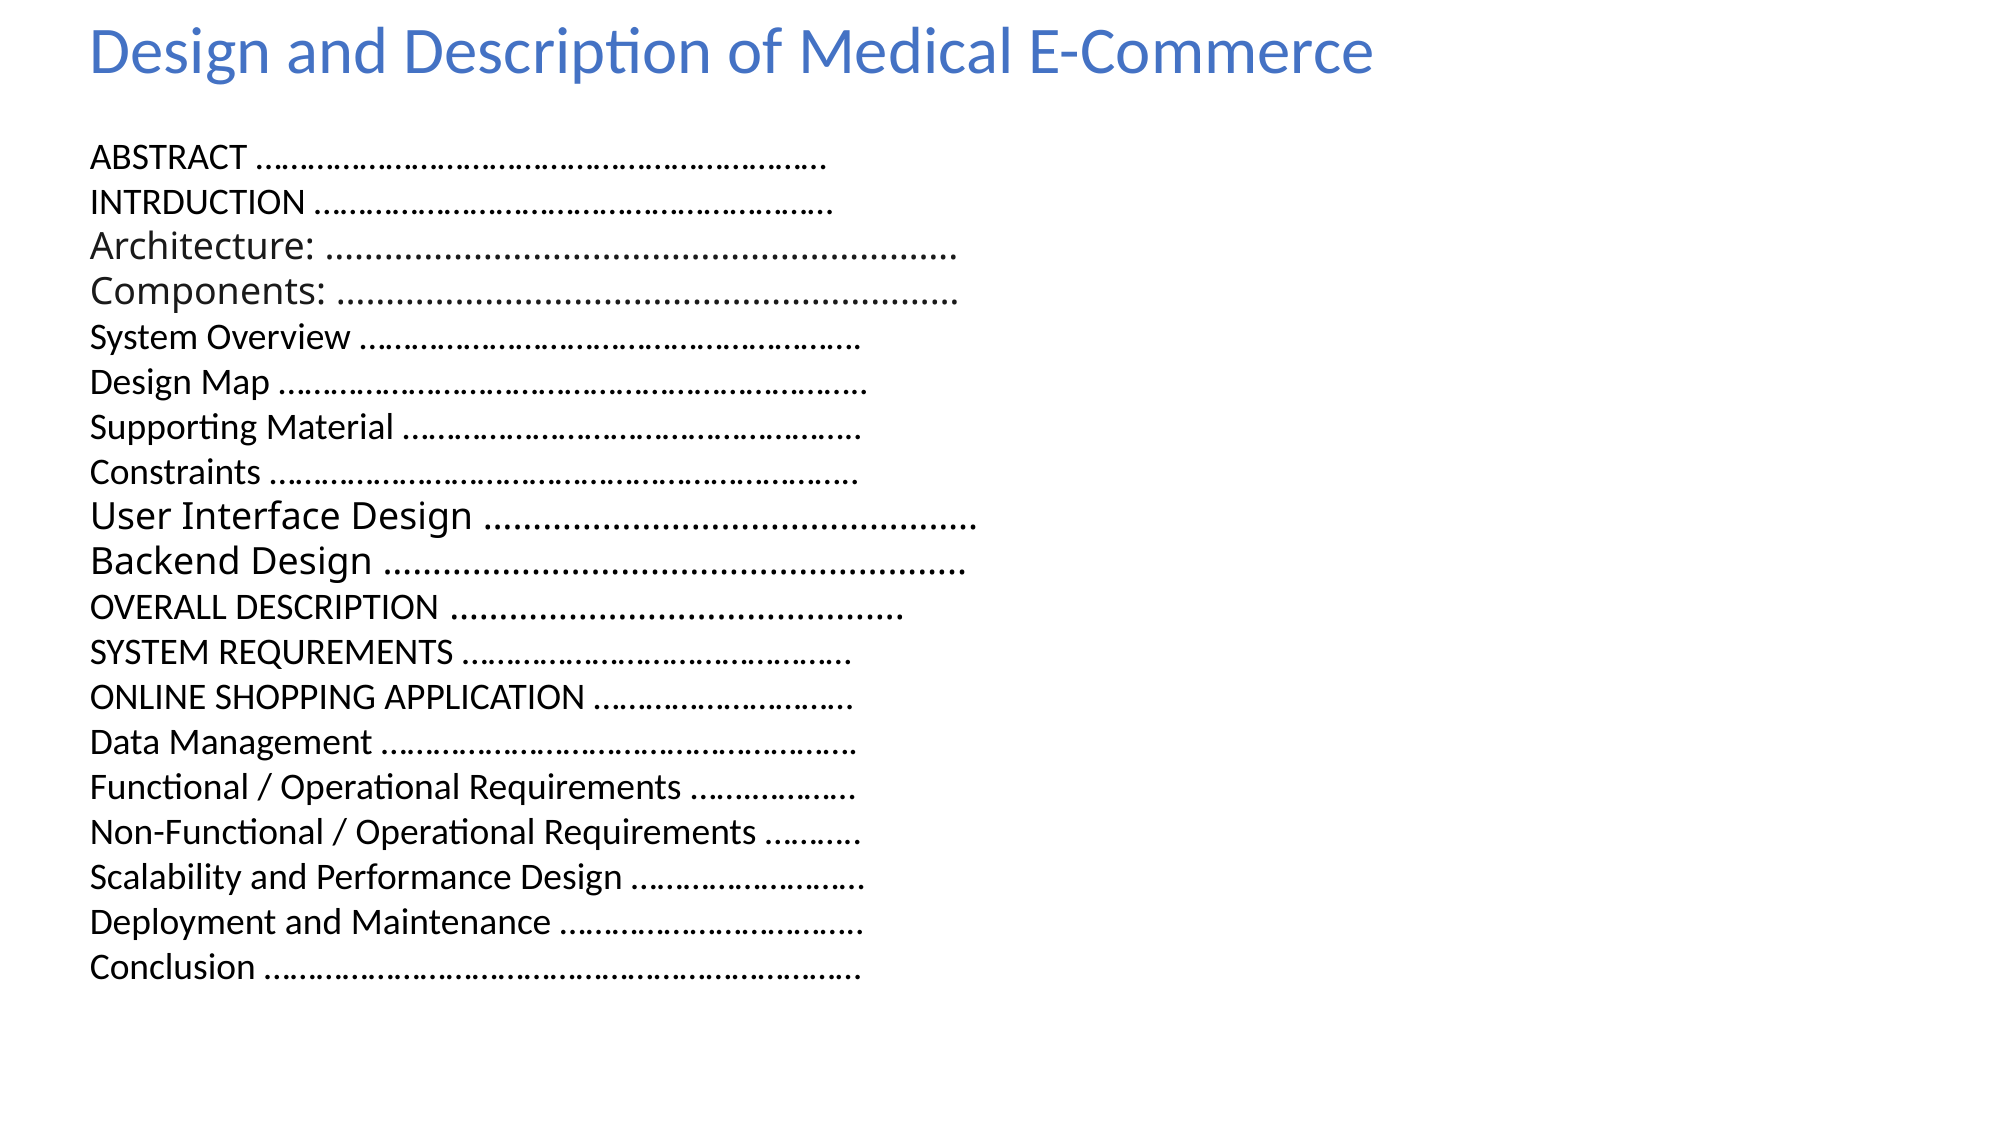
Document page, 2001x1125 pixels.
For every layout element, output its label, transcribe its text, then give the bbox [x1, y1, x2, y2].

text_box Design and Description of Medical E-Commerce ABSTRACT ………………………………………………………… INTRDUCTION …………………………………………………… Architecture: ………………………………………………………. Components: ……………………………………………………… System Overview …………………………………………………. Design Map ………………………………………………………….. Supporting Material …………………………………………….. Constraints ………………………………………………………….. User Interface Design ………………………………………….. Backend Design ………………………………………………….. OVERALL DESCRIPTION ………………………………………. SYSTEM REQUREMENTS ……………………………………… ONLINE SHOPPING APPLICATION ………………………… Data Management ………………………………………………. Functional / Operational Requirements …….………… Non-Functional / Operational Requirements ……….. Scalability and Performance Design ……………………… Deployment and Maintenance …………………………….. Conclusion …………………………………………………………… [0, 0, 2000, 995]
